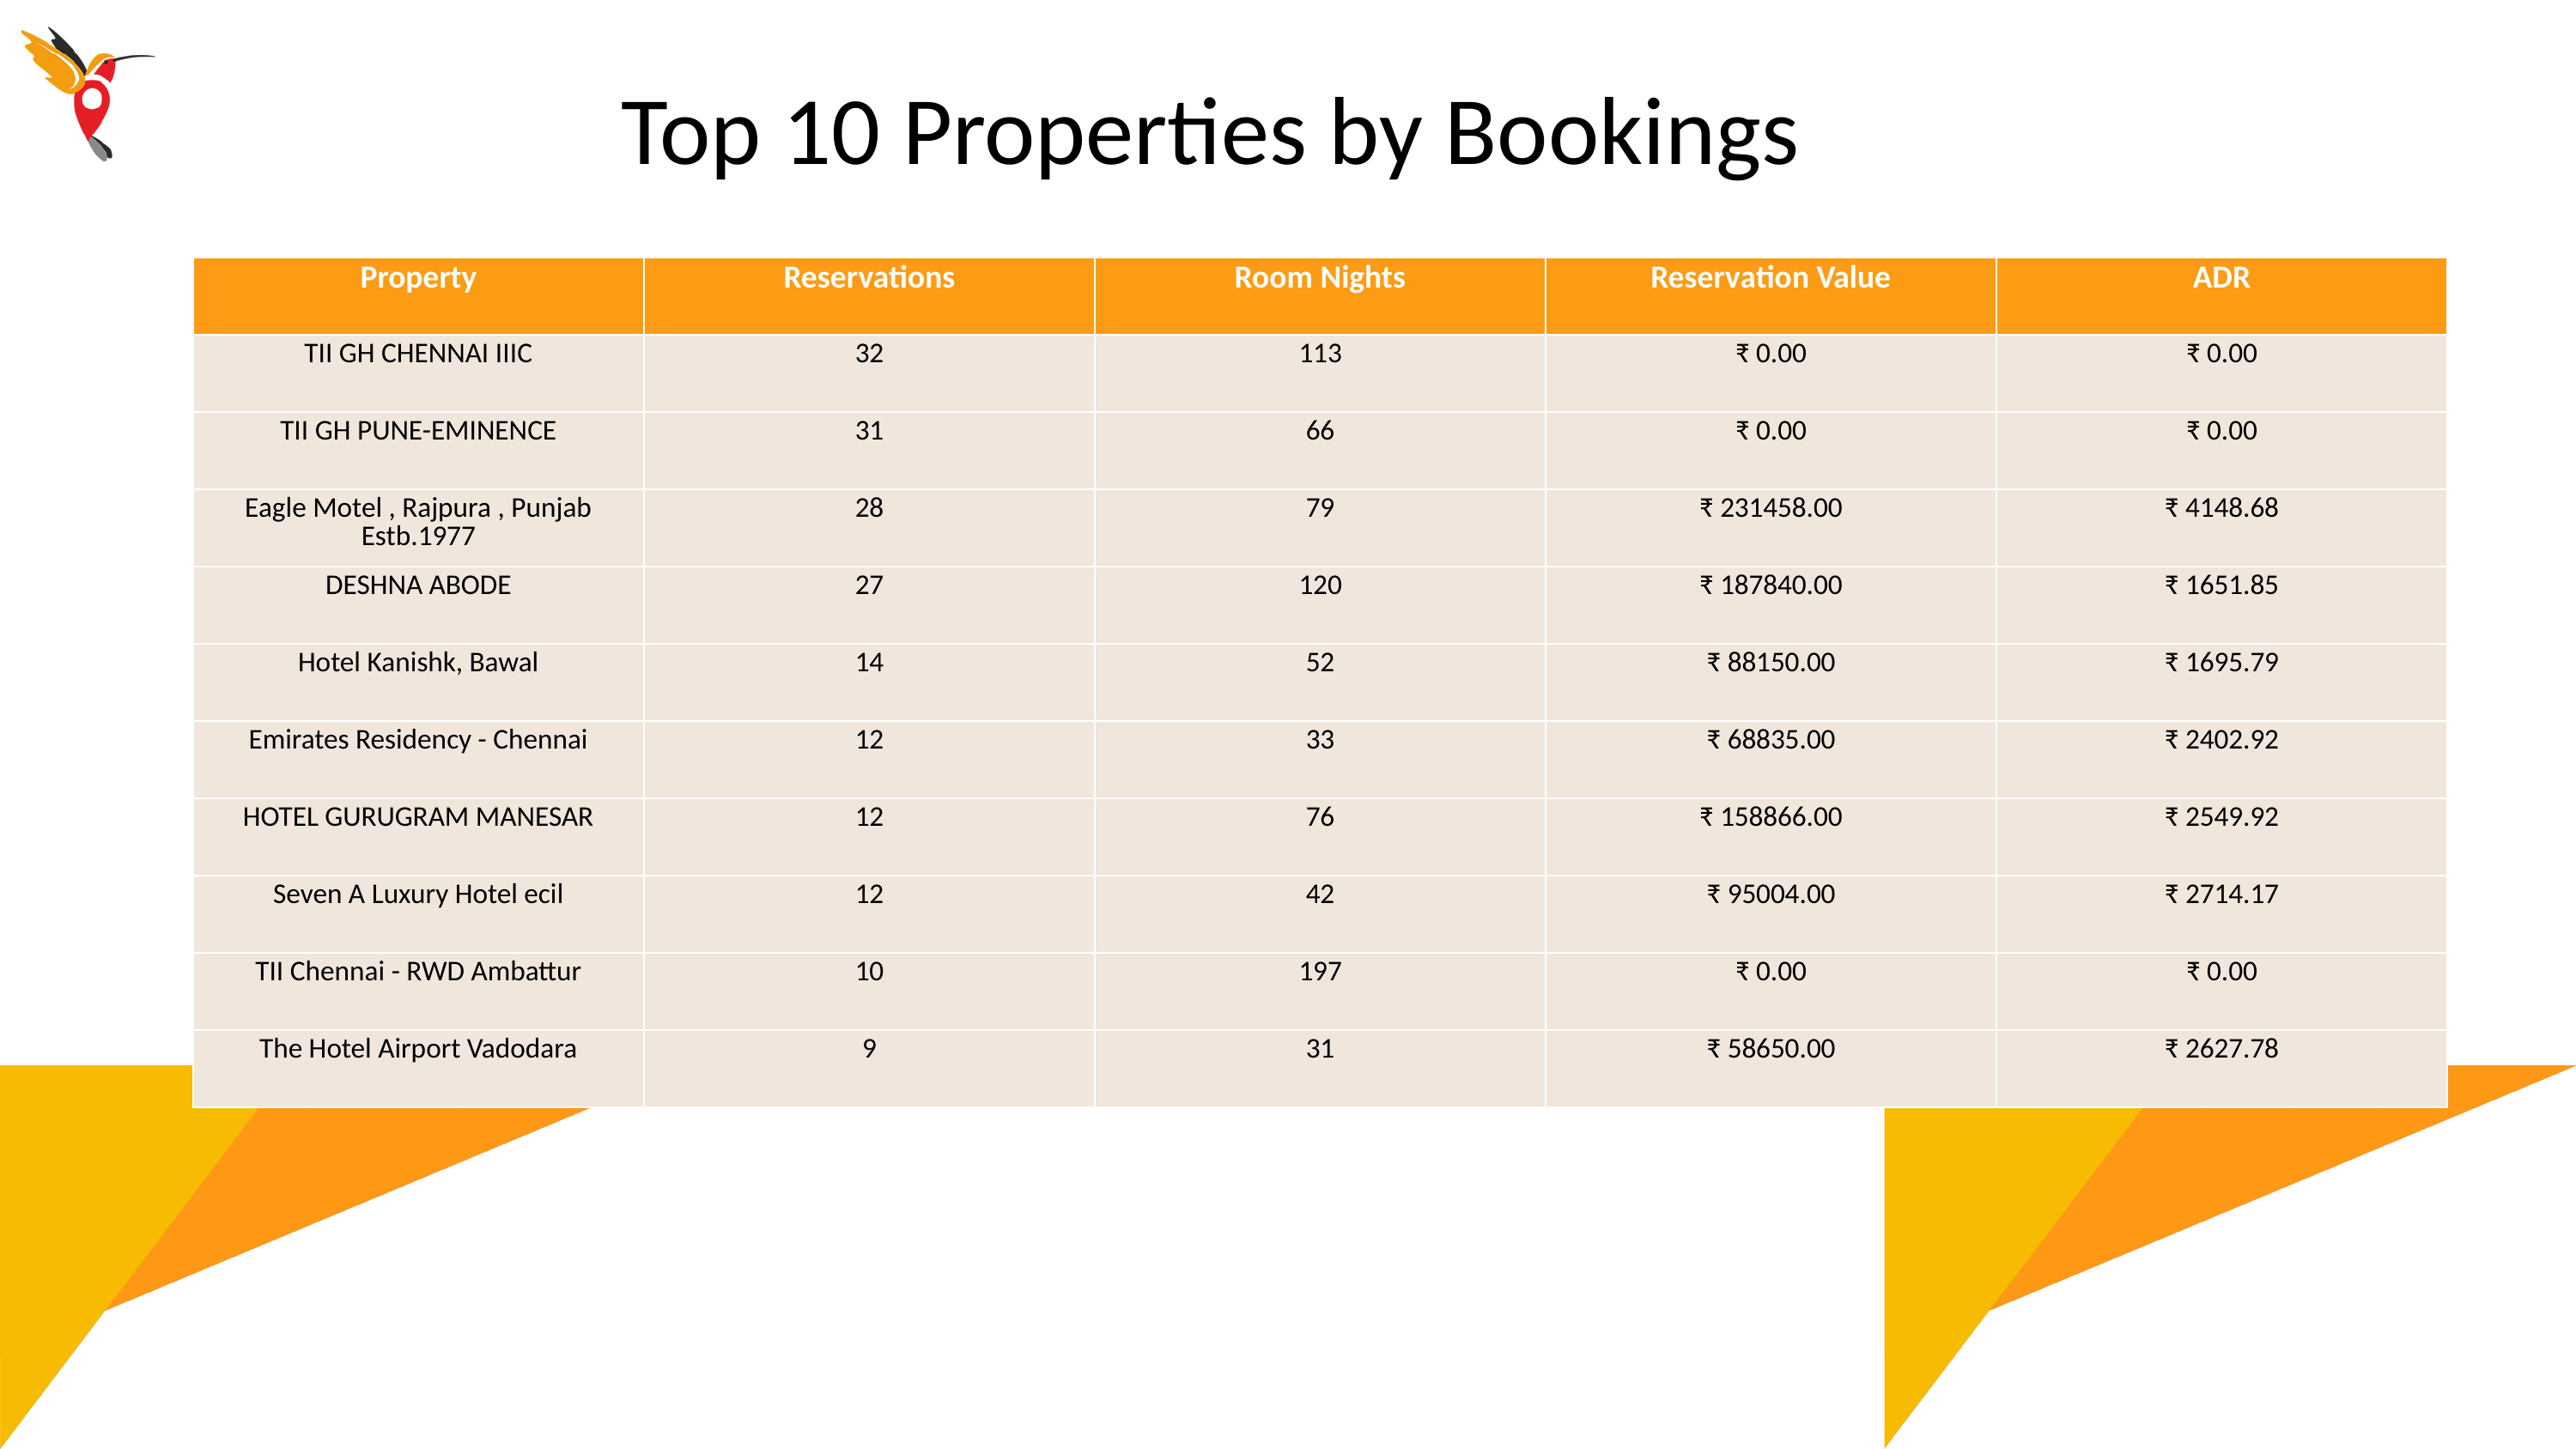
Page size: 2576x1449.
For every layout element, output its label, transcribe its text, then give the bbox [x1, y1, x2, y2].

table_cell ₹ 68835.00 [1546, 722, 1996, 797]
table_header ADR [1997, 258, 2446, 334]
table_cell ₹ 158866.00 [1546, 799, 1996, 875]
table_cell 10 [645, 954, 1094, 1029]
table_cell ₹ 1695.79 [1997, 645, 2446, 720]
table_cell ₹ 0.00 [1546, 413, 1996, 488]
table_cell 12 [645, 722, 1094, 797]
table_cell ₹ 2627.78 [1997, 1031, 2446, 1106]
table_header Property [194, 258, 643, 334]
table_cell ₹ 2402.92 [1997, 722, 2446, 797]
table_cell ₹ 0.00 [1546, 954, 1996, 1029]
table_cell 12 [645, 876, 1094, 952]
table_header Room Nights [1096, 258, 1545, 334]
table_cell TII Chennai - RWD Ambattur [194, 954, 643, 1029]
table_header Reservations [645, 258, 1094, 334]
table_cell ₹ 0.00 [1997, 336, 2446, 411]
table_cell ₹ 2714.17 [1997, 876, 2446, 952]
table_header Reservation Value [1546, 258, 1996, 334]
table_cell Hotel Kanishk, Bawal [194, 645, 643, 720]
table_cell Eagle Motel , Rajpura , Punjab Estb.1977 [194, 490, 643, 566]
table_cell TII GH CHENNAI IIIC [194, 336, 643, 411]
table_cell ₹ 231458.00 [1546, 490, 1996, 566]
table_cell ₹ 0.00 [1546, 336, 1996, 411]
table_cell 113 [1096, 336, 1545, 411]
text_box [21, 27, 155, 161]
table_cell 31 [645, 413, 1094, 488]
table_cell ₹ 4148.68 [1997, 490, 2446, 566]
table_cell 79 [1096, 490, 1545, 566]
table_cell 52 [1096, 645, 1545, 720]
table_cell ₹ 88150.00 [1546, 645, 1996, 720]
table_cell The Hotel Airport Vadodara [194, 1031, 643, 1106]
table_cell 31 [1096, 1031, 1545, 1106]
table_cell 27 [645, 567, 1094, 643]
table_cell 14 [645, 645, 1094, 720]
table_cell ₹ 0.00 [1997, 954, 2446, 1029]
table_cell ₹ 58650.00 [1546, 1031, 1996, 1106]
table_cell ₹ 95004.00 [1546, 876, 1996, 952]
text_box [1884, 1065, 2576, 1449]
table_cell 197 [1096, 954, 1545, 1029]
table_cell ₹ 1651.85 [1997, 567, 2446, 643]
table_cell HOTEL GURUGRAM MANESAR [194, 799, 643, 875]
table_cell 120 [1096, 567, 1545, 643]
table_cell 28 [645, 490, 1094, 566]
table_cell 12 [645, 799, 1094, 875]
table_cell ₹ 0.00 [1997, 413, 2446, 488]
text_box Top 10 Properties by Bookings [535, 0, 1886, 254]
table_cell 32 [645, 336, 1094, 411]
table_cell DESHNA ABODE [194, 567, 643, 643]
text_box [0, 1065, 692, 1449]
table_cell ₹ 2549.92 [1997, 799, 2446, 875]
table_cell TII GH PUNE-EMINENCE [194, 413, 643, 488]
table_cell ₹ 187840.00 [1546, 567, 1996, 643]
table_cell 76 [1096, 799, 1545, 875]
table_cell Emirates Residency - Chennai [194, 722, 643, 797]
table_cell 66 [1096, 413, 1545, 488]
table_cell Seven A Luxury Hotel ecil [194, 876, 643, 952]
table_cell 33 [1096, 722, 1545, 797]
table_cell 42 [1096, 876, 1545, 952]
table_cell 9 [645, 1031, 1094, 1106]
